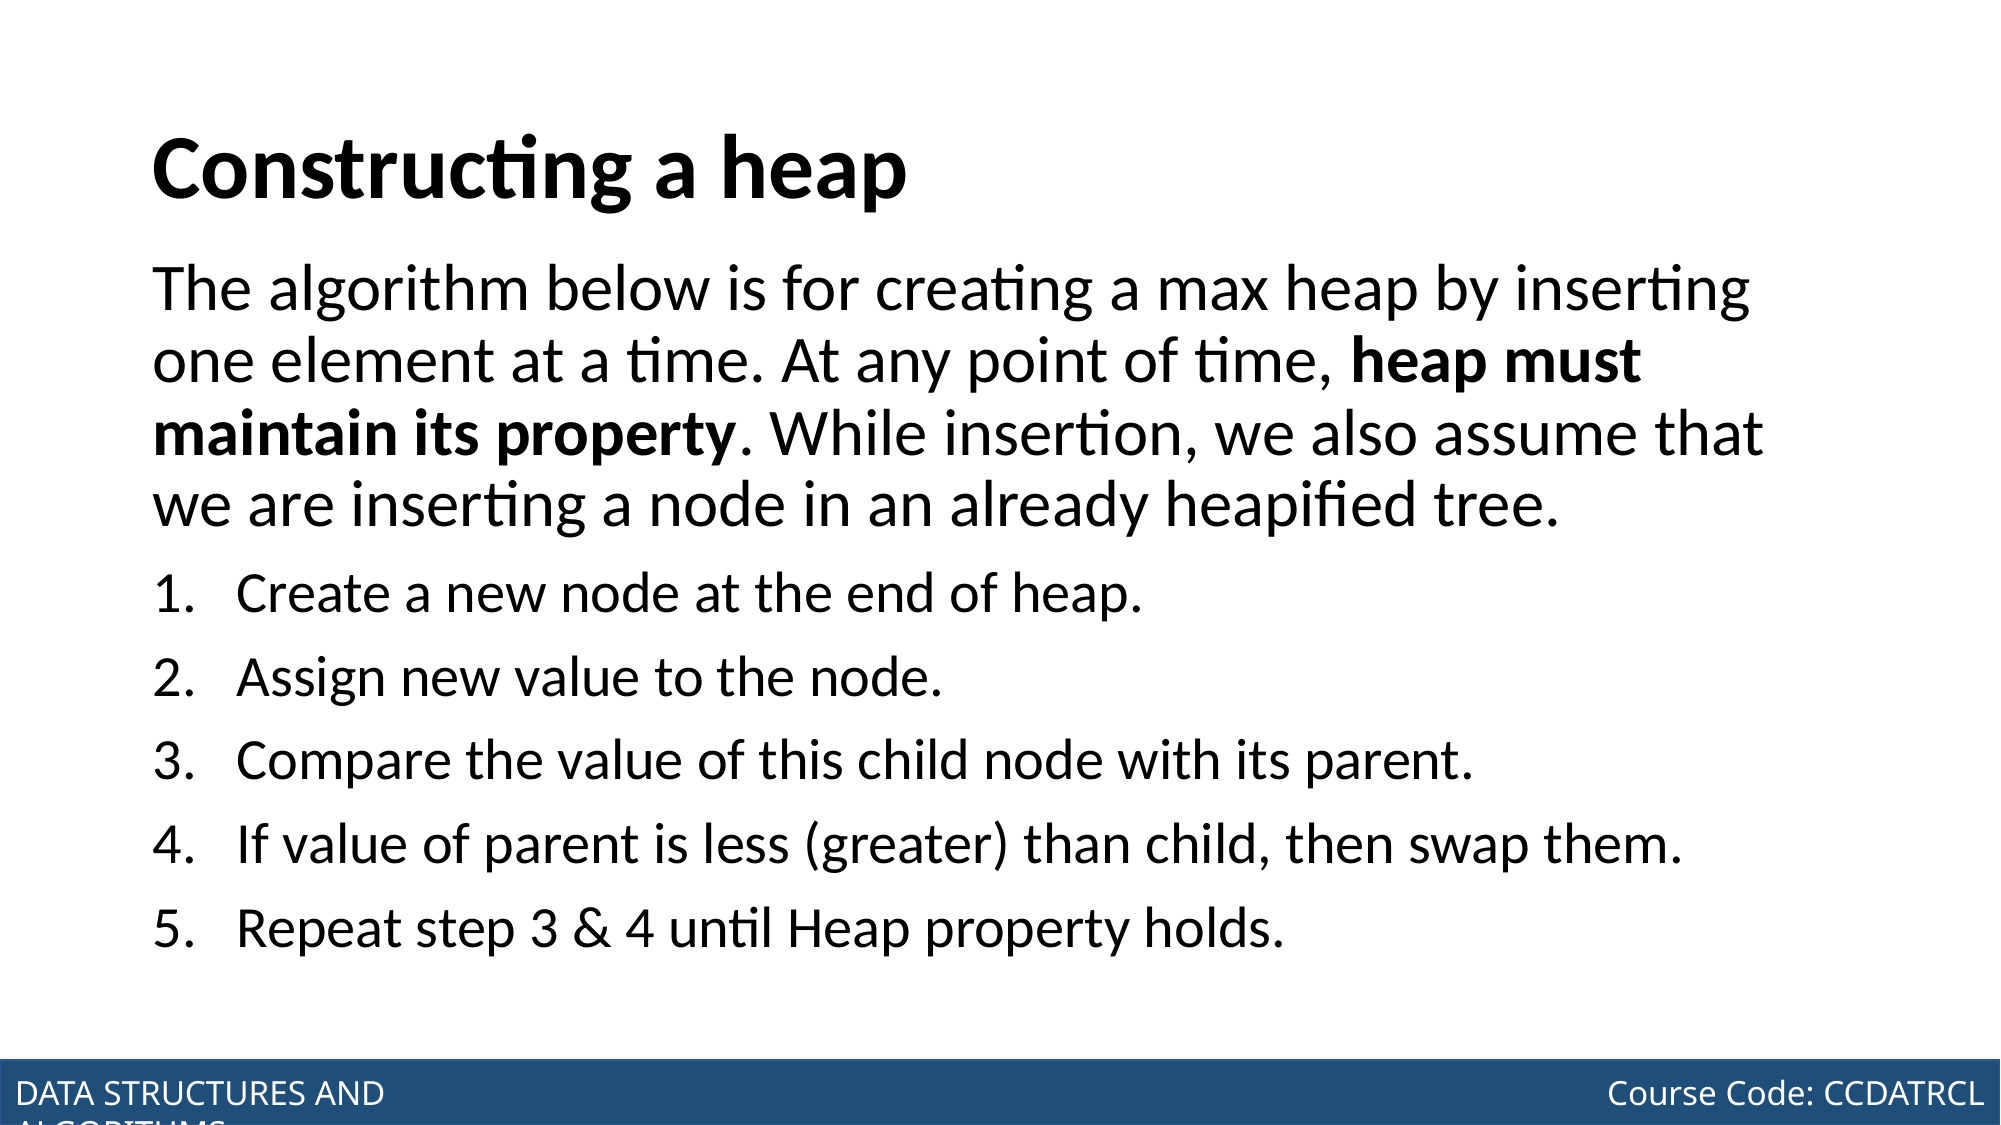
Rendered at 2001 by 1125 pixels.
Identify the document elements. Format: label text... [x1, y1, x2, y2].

text_box [0, 1059, 2000, 1125]
text_box Course Code: CCDATRCL [1516, 1064, 2000, 1120]
list The algorithm below is for creating a max heap by inserting one element at a time. At any point of time, heap must maintain its property. While insertion, we also assume that we are inserting a node in an already heapified tree. Create a new node at the end of heap. Assign new value to the node. Compare the value of this child node with its parent. If value of parent is less (greater) than child, then swap them. Repeat step 3 & 4 until Heap property holds. [137, 245, 1863, 1005]
text_box DATA STRUCTURES AND ALGORITHMS [0, 1064, 595, 1125]
title Constructing a heap [137, 59, 1863, 245]
